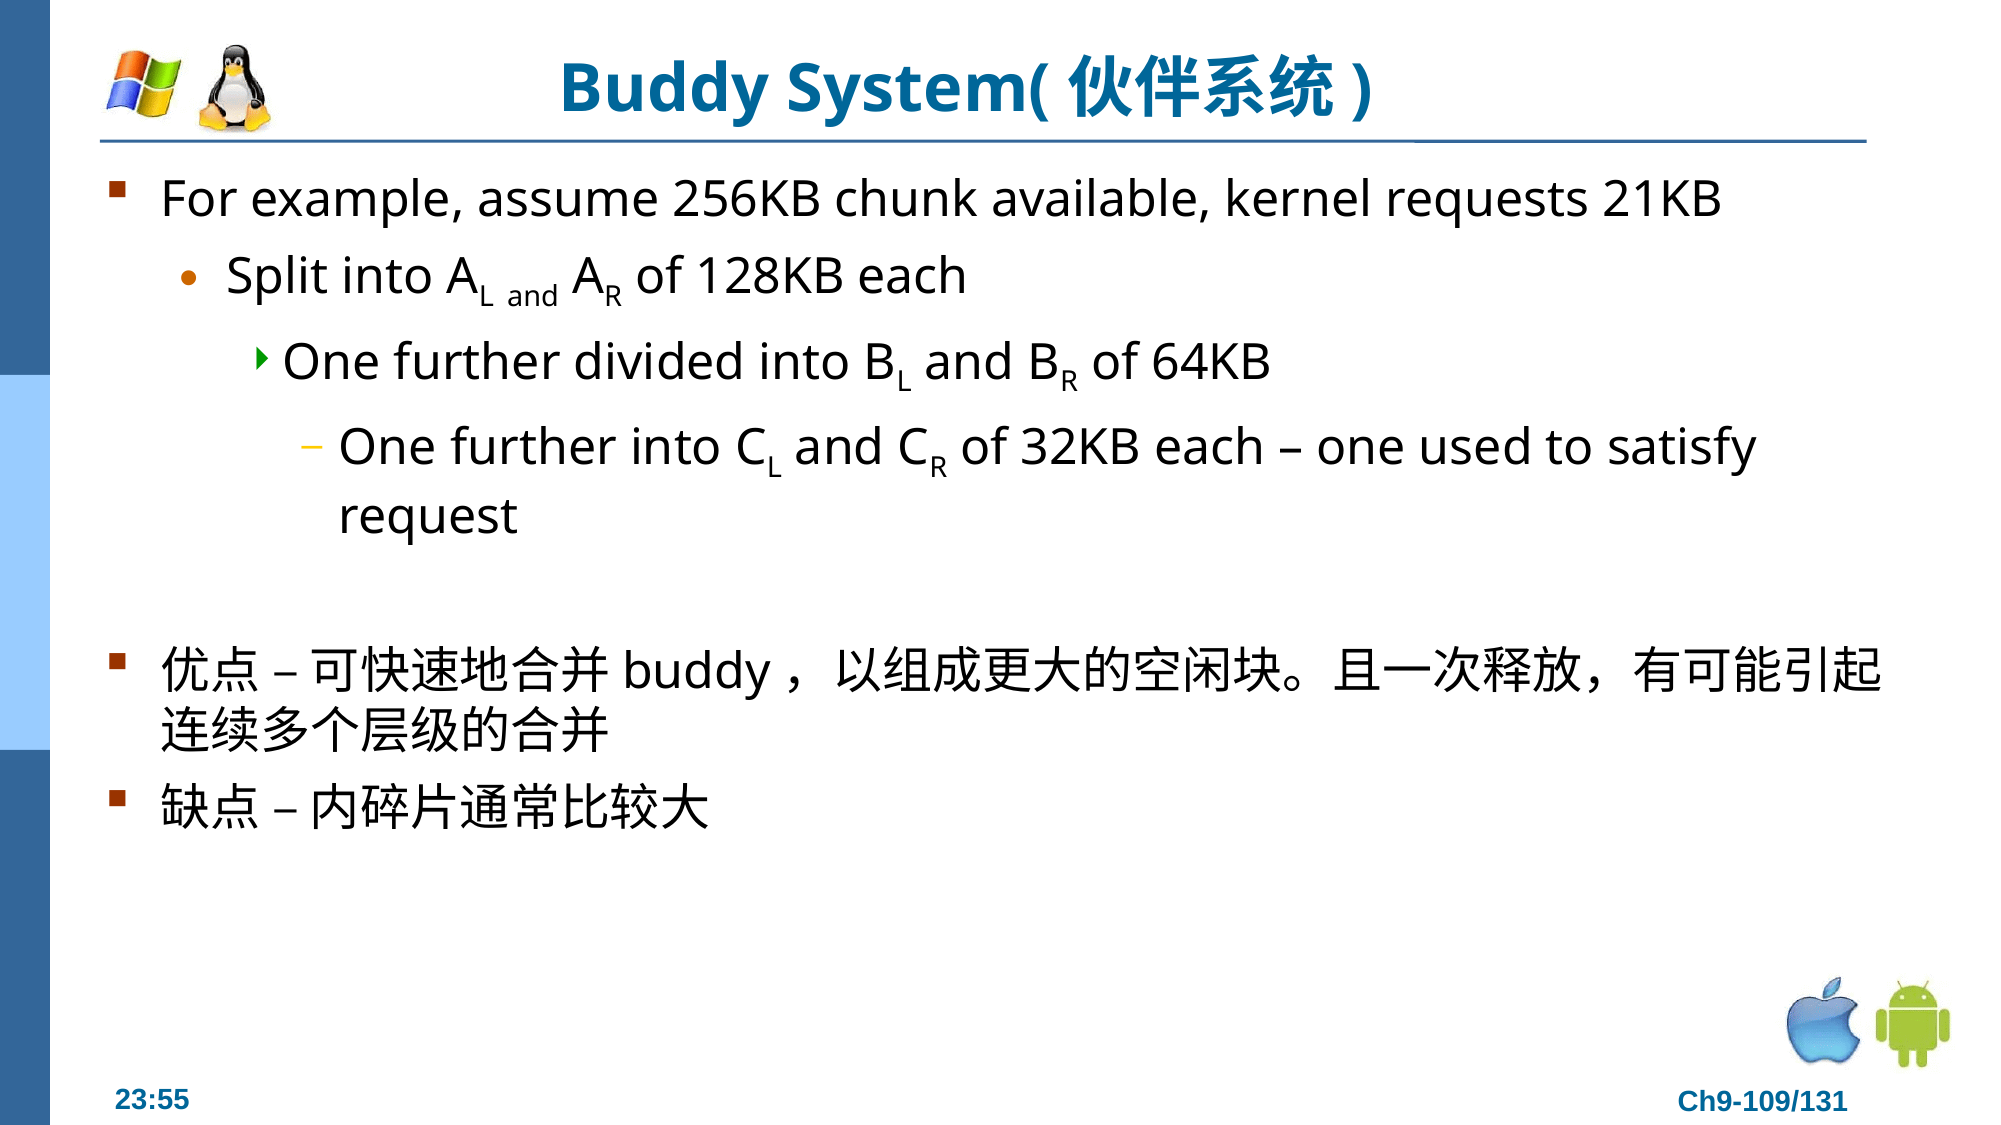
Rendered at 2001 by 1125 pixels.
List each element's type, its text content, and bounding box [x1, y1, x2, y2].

title Buddy System(伙伴系统) [291, 37, 1642, 133]
list For example, assume 256KB chunk available, kernel requests 21KB Split into AL and AR of 128KB each One further divided into BL and BR of 64KB One further into CL and CR of 32KB each – one used to satisfy request 优点 – 可快速地合并buddy，以组成更大的空闲块。且一次释放，有可能引起连续多个层级的合并 缺点 – 内碎片通常比较大 [89, 158, 1911, 1019]
picture [1774, 973, 1959, 1074]
picture [99, 36, 285, 137]
